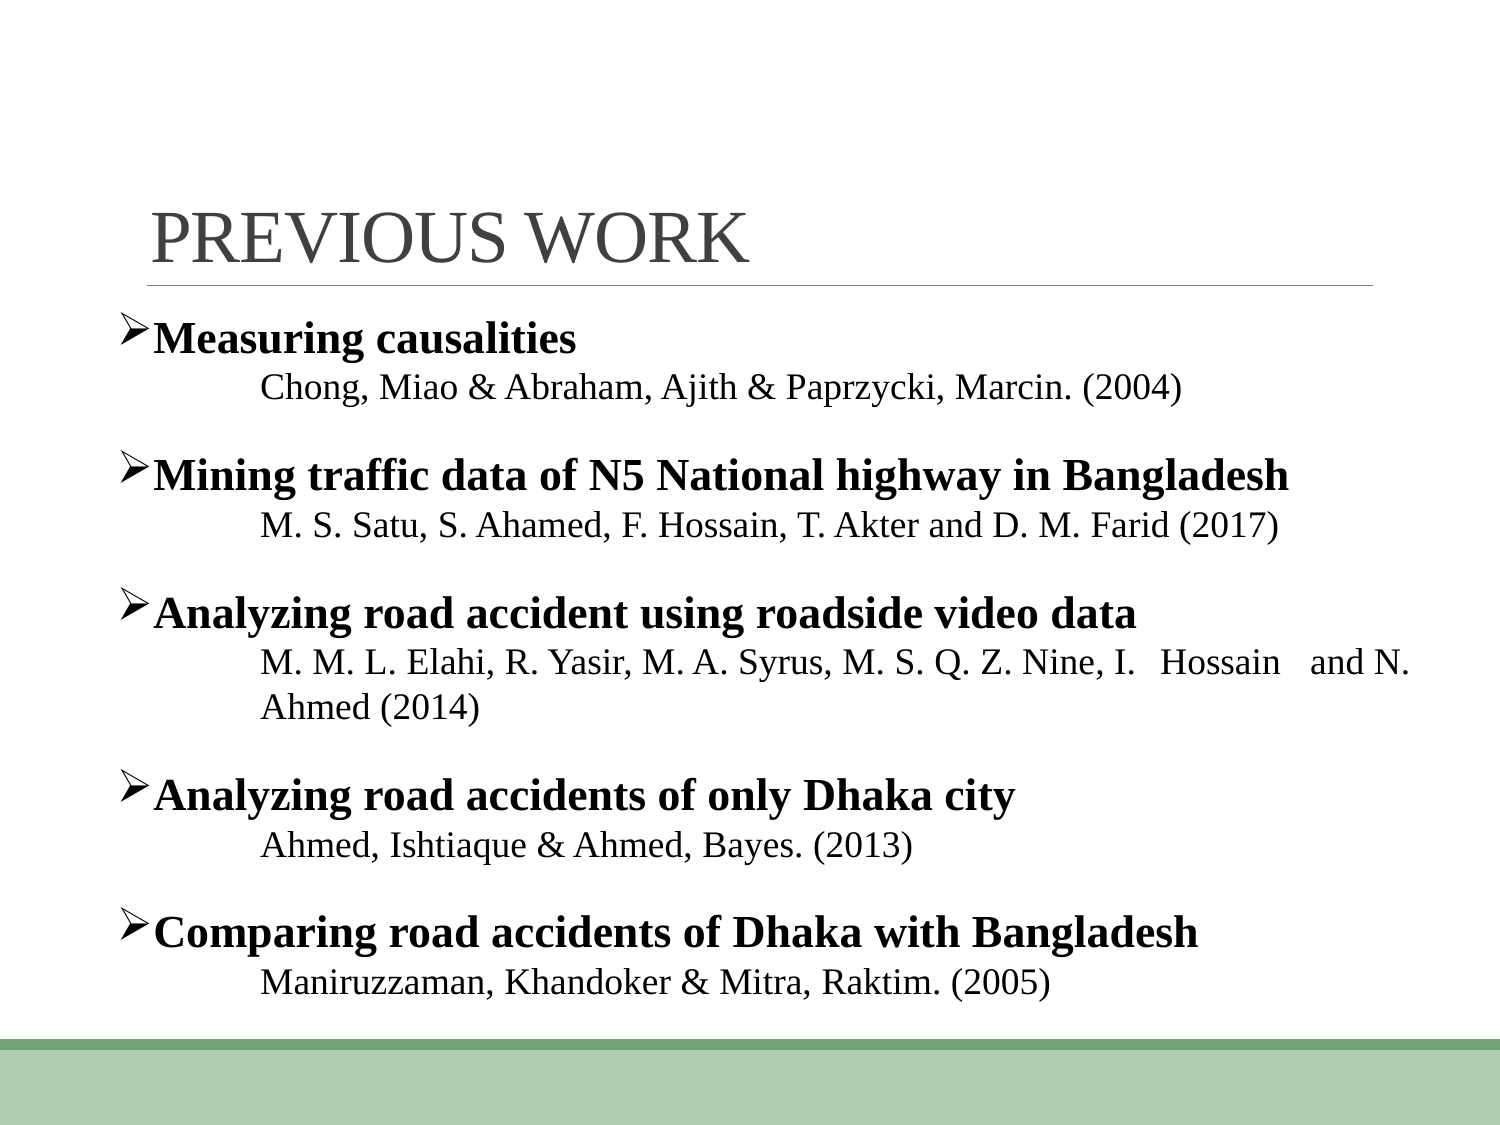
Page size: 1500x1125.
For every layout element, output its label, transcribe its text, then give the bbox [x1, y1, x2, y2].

text_box Measuring causalities Chong, Miao & Abraham, Ajith & Paprzycki, Marcin. (2004) Mining traffic data of N5 National highway in Bangladesh M. S. Satu, S. Ahamed, F. Hossain, T. Akter and D. M. Farid (2017) Analyzing road accident using roadside video data M. M. L. Elahi, R. Yasir, M. A. Syrus, M. S. Q. Z. Nine, I. Hossain and N. Ahmed (2014) Analyzing road accidents of only Dhaka city Ahmed, Ishtiaque & Ahmed, Bayes. (2013) Comparing road accidents of Dhaka with Bangladesh Maniruzzaman, Khandoker & Mitra, Raktim. (2005) [62, 299, 1450, 1055]
title PREVIOUS WORK [135, 47, 1373, 285]
